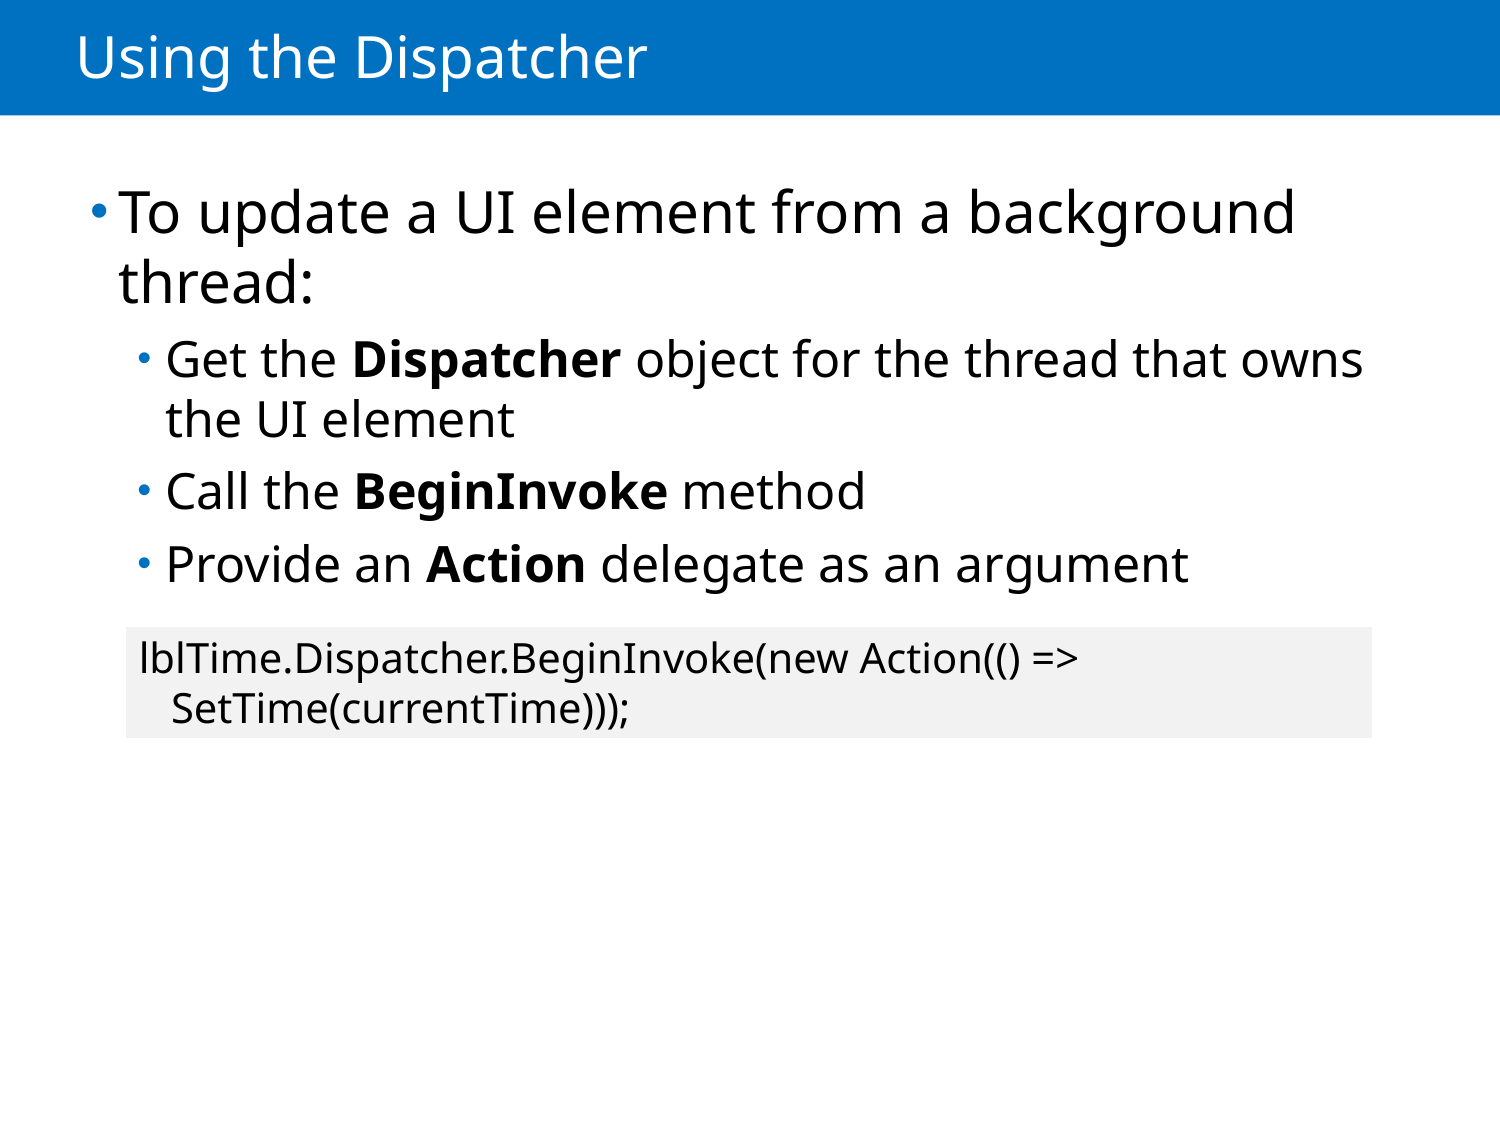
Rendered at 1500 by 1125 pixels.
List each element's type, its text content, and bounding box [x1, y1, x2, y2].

title Using the Dispatcher [75, 0, 1351, 122]
text_box lblTime.Dispatcher.BeginInvoke(new Action(() => SetTime(currentTime))); [122, 623, 1376, 742]
text_box To update a UI element from a background thread: Get the Dispatcher object for the thread that owns the UI element Call the BeginInvoke method Provide an Action delegate as an argument [75, 167, 1408, 1012]
